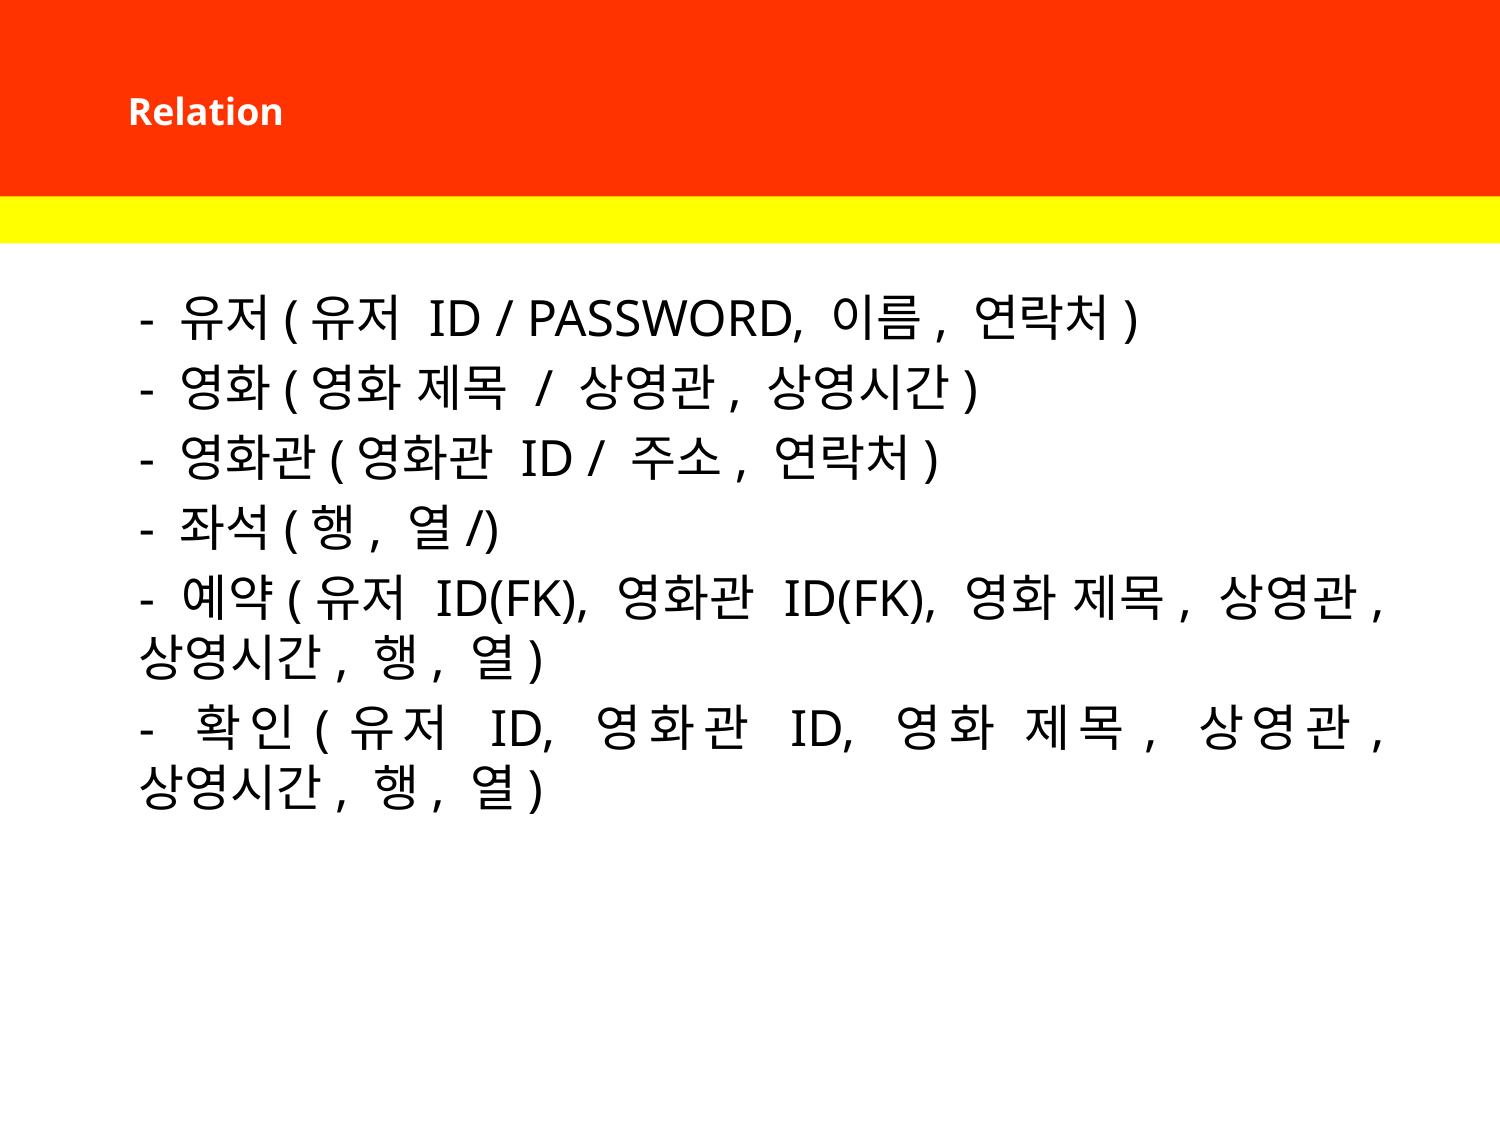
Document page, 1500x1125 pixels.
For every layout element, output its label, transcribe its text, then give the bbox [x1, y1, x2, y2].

title Relation [112, 23, 1388, 197]
text_box [0, 198, 1500, 246]
text_box [0, 0, 1500, 198]
text_box - 유저(유저 ID / PASSWORD, 이름, 연락처) - 영화(영화 제목 / 상영관, 상영시간) - 영화관(영화관 ID / 주소, 연락처) - 좌석(행, 열/) - 예약(유저 ID(FK), 영화관 ID(FK), 영화 제목, 상영관, 상영시간, 행, 열) - 확인(유저 ID, 영화관 ID, 영화 제목, 상영관, 상영시간, 행, 열) [123, 278, 1400, 1047]
